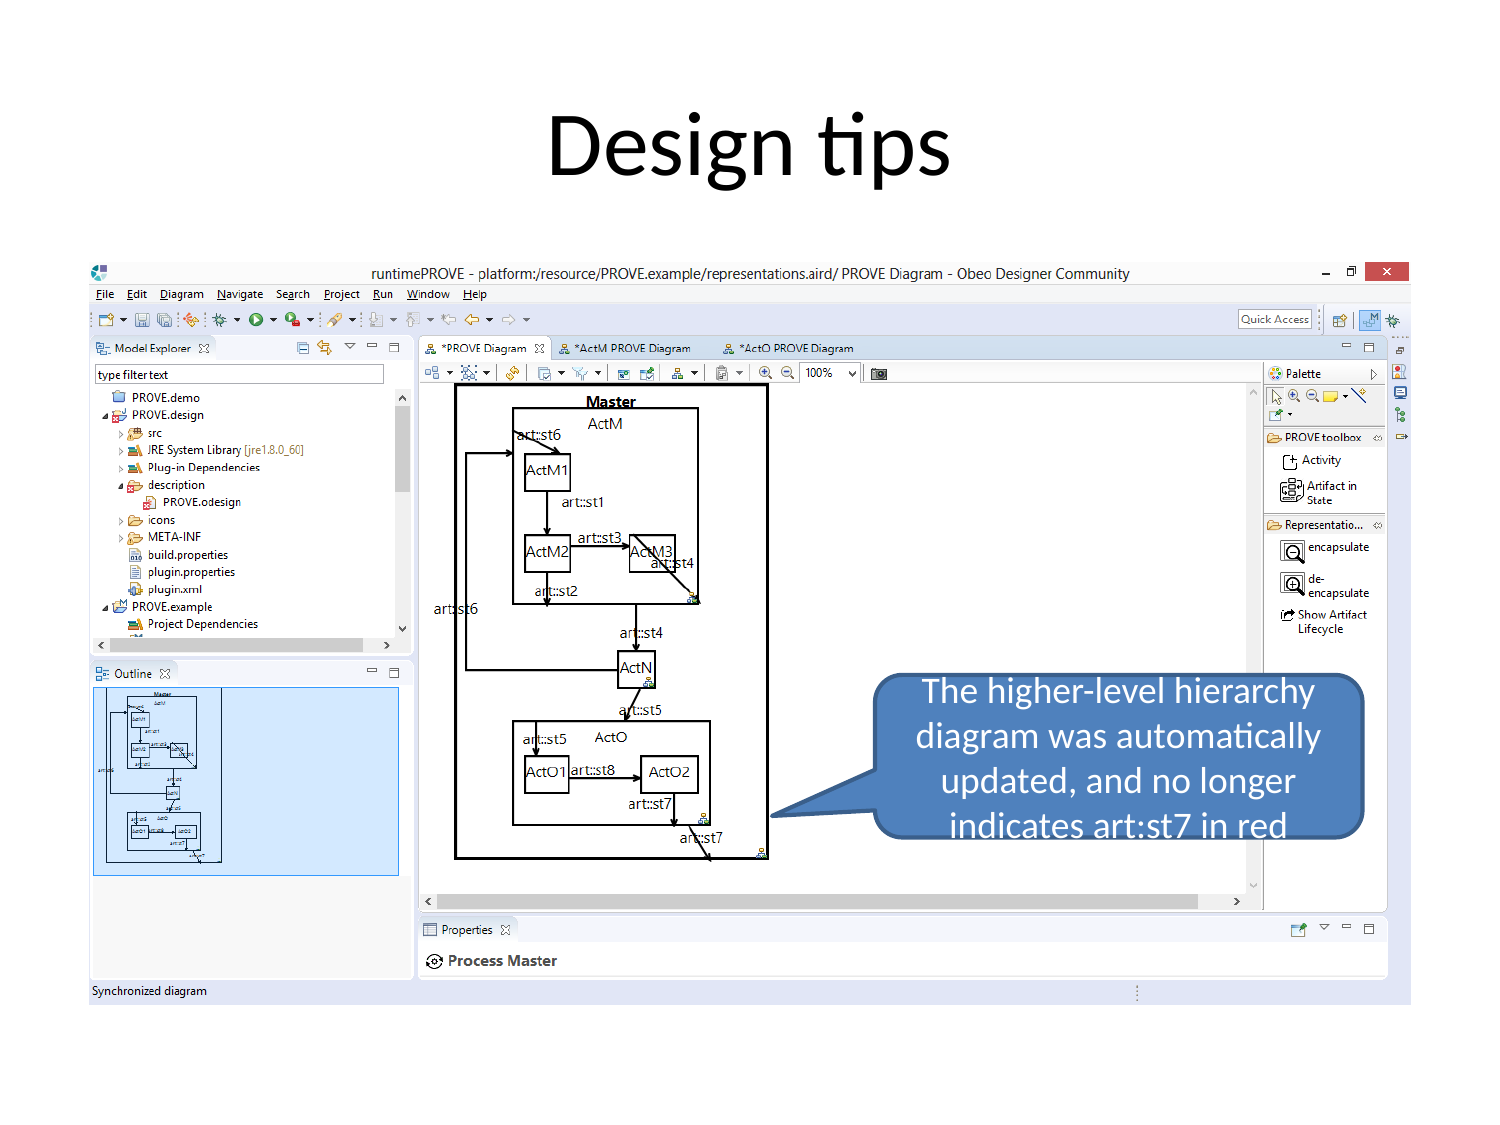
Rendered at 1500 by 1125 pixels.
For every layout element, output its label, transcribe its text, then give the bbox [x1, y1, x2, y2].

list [89, 262, 1411, 1006]
title Design tips [75, 45, 1425, 233]
